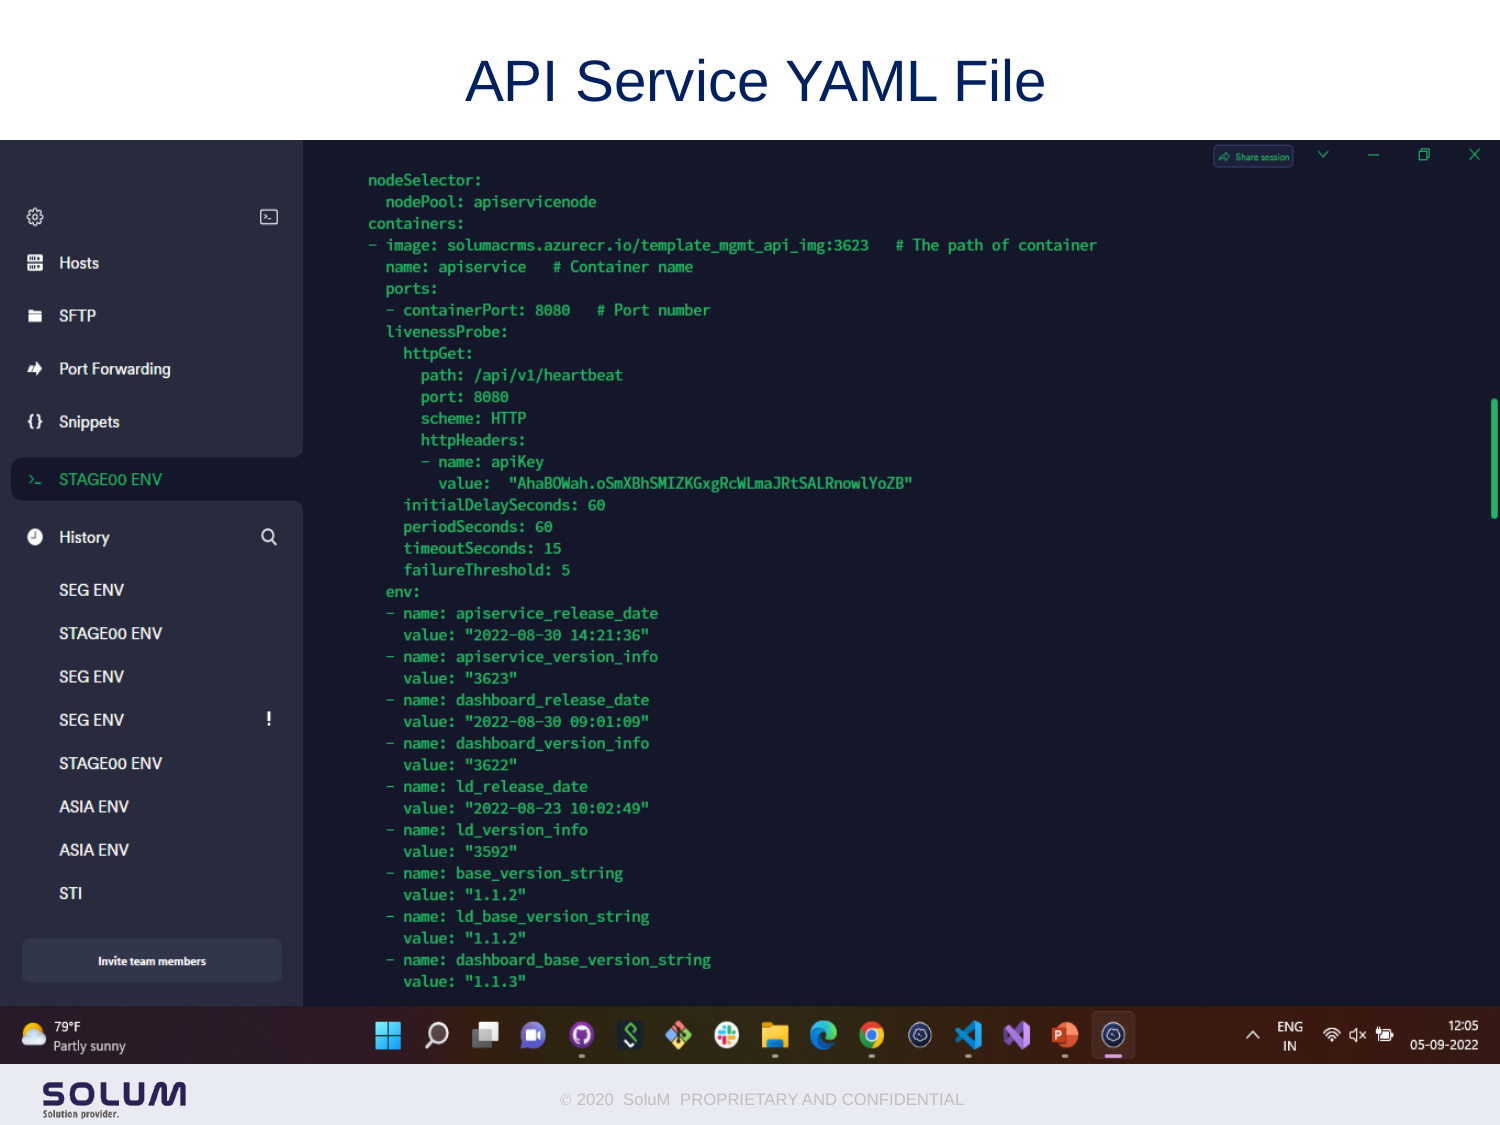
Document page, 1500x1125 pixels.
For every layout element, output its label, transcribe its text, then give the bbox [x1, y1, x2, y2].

picture [0, 140, 1500, 1064]
text_box API Service YAML File [101, 35, 1412, 121]
picture [41, 1080, 187, 1119]
